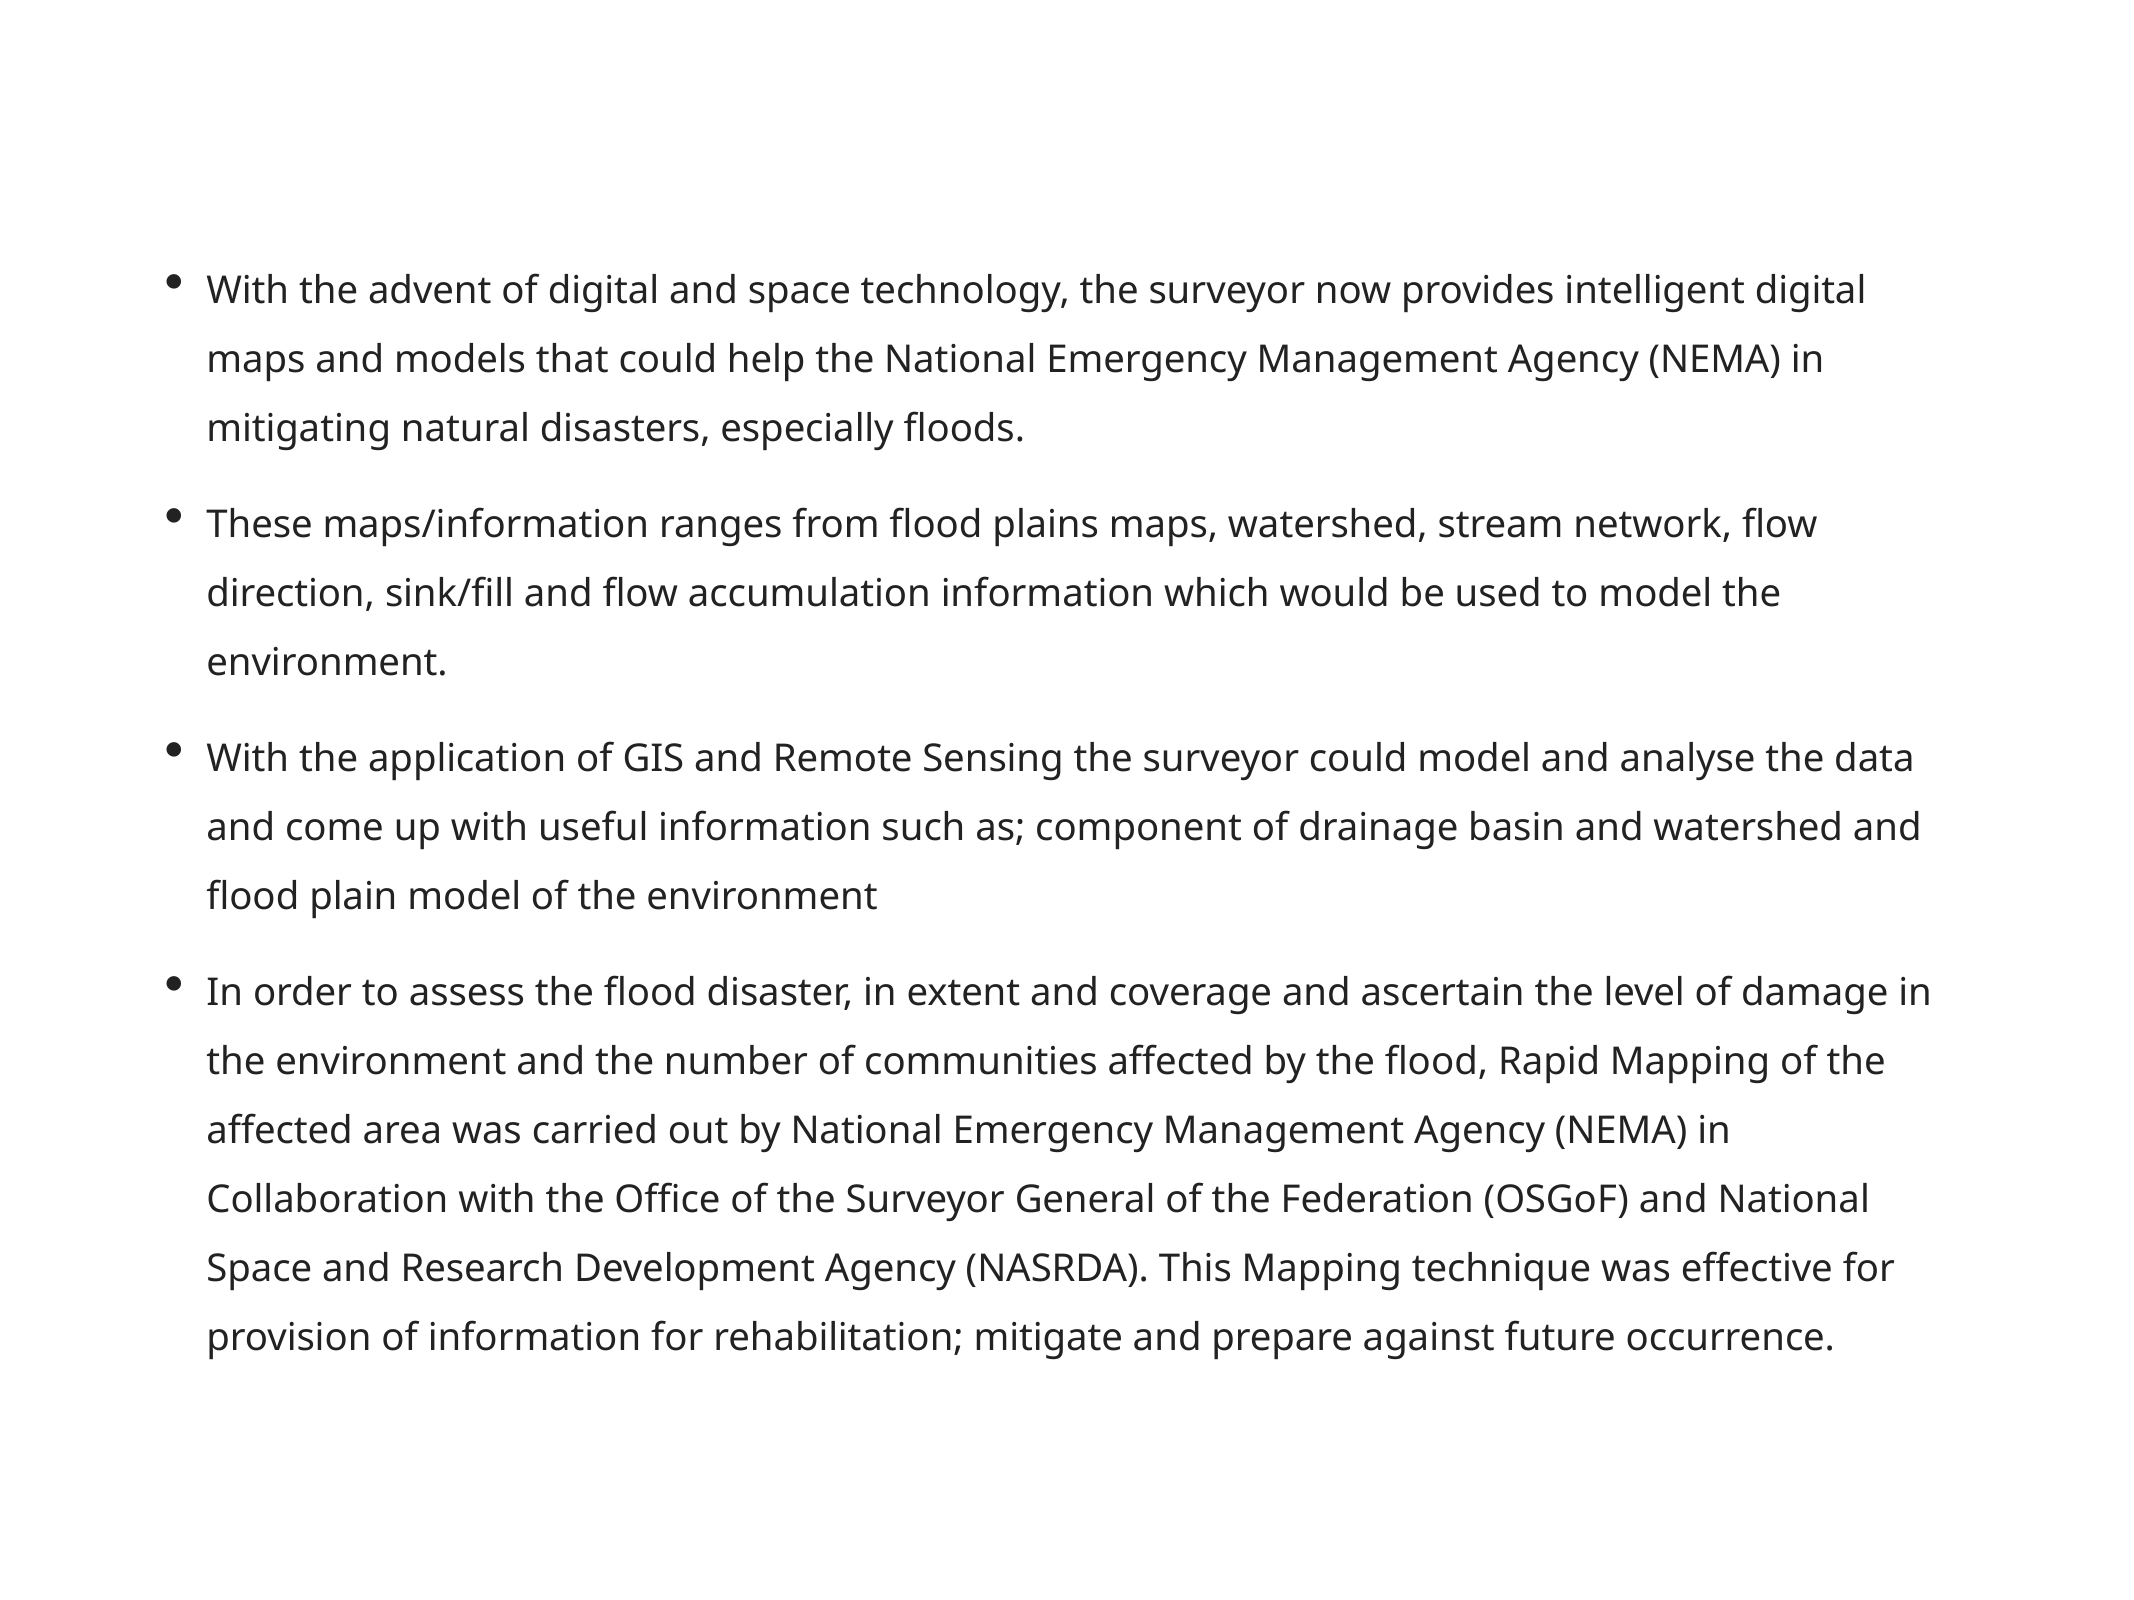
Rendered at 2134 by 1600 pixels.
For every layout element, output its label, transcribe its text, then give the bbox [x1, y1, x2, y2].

list With the advent of digital and space technology, the surveyor now provides intelligent digital maps and models that could help the National Emergency Management Agency (NEMA) in mitigating natural disasters, especially floods. These maps/information ranges from flood plains maps, watershed, stream network, flow direction, sink/fill and flow accumulation information which would be used to model the environment. With the application of GIS and Remote Sensing the surveyor could model and analyse the data and come up with useful information such as; component of drainage basin and watershed and flood plain model of the environment In order to assess the flood disaster, in extent and coverage and ascertain the level of damage in the environment and the number of communities affected by the flood, Rapid Mapping of the affected area was carried out by National Emergency Management Agency (NEMA) in Collaboration with the Office of the Surveyor General of the Federation (OSGoF) and National Space and Research Development Agency (NASRDA). This Mapping technique was effective for provision of information for rehabilitation; mitigate and prepare against future occurrence. [155, 207, 1978, 1393]
